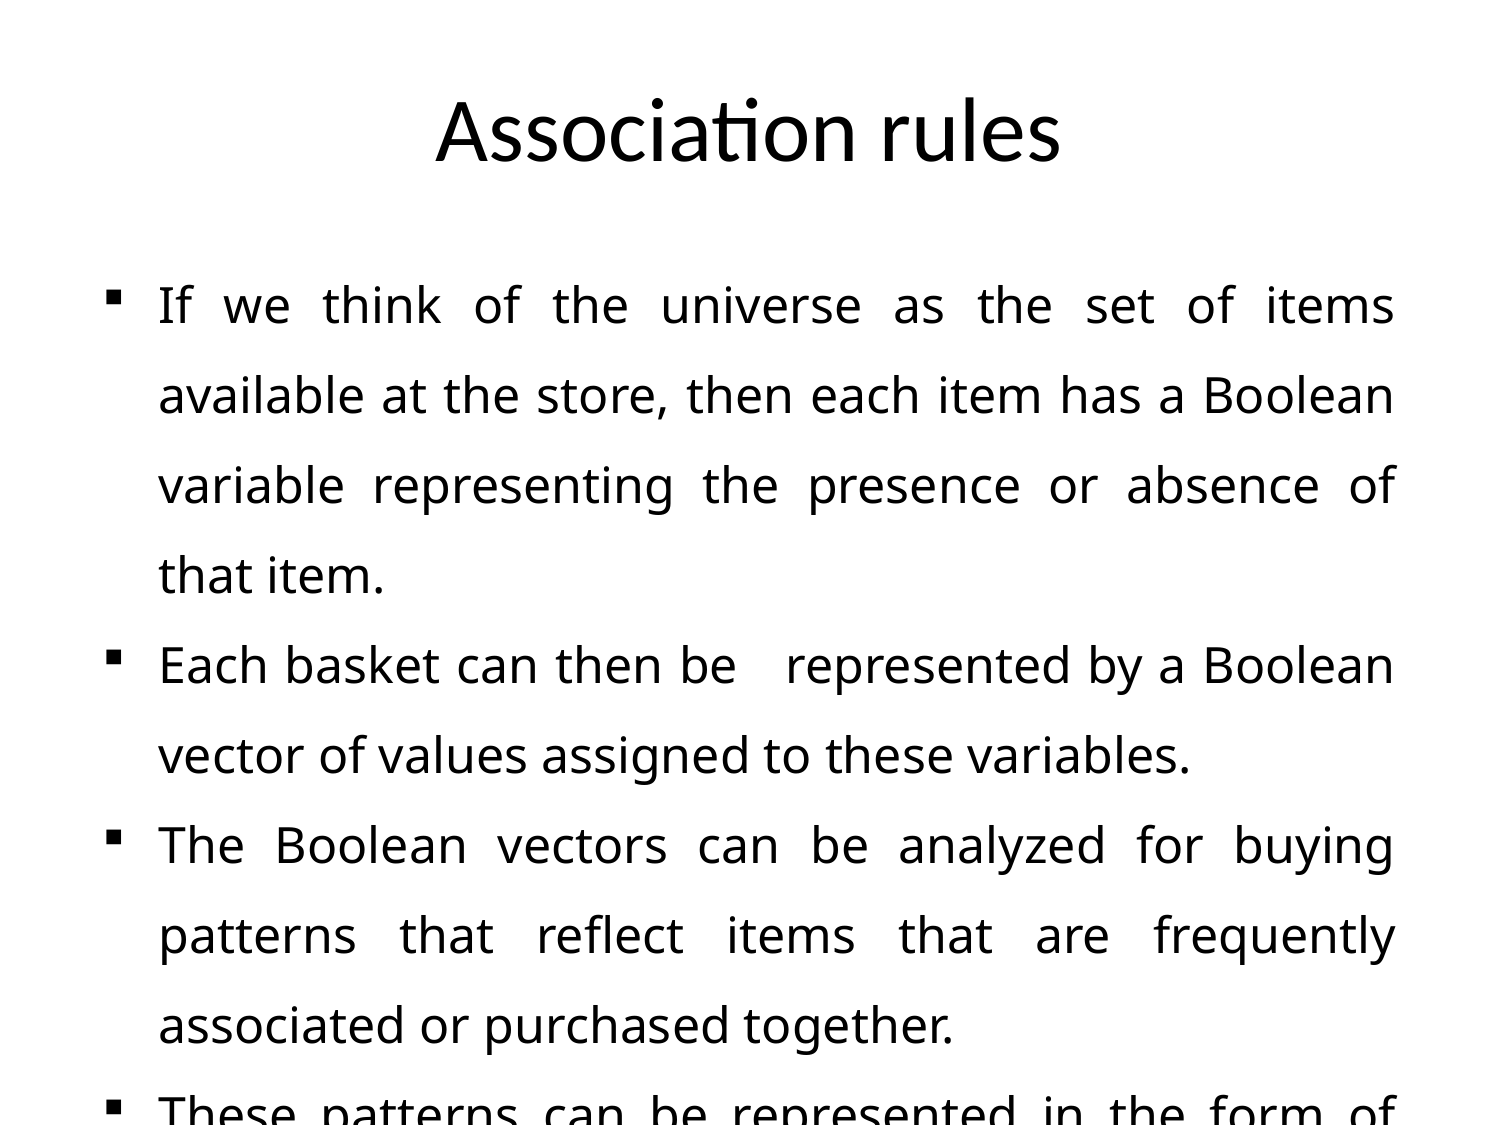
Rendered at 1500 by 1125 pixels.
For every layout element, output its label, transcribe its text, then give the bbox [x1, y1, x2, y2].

text_box If we think of the universe as the set of items available at the store, then each item has a Boolean variable representing the presence or absence of that item. Each basket can then be represented by a Boolean vector of values assigned to these variables. The Boolean vectors can be analyzed for buying patterns that reflect items that are frequently associated or purchased together. These patterns can be represented in the form of ASSOCIATION RULES. [87, 235, 1412, 1125]
title Association rules [112, 16, 1387, 234]
